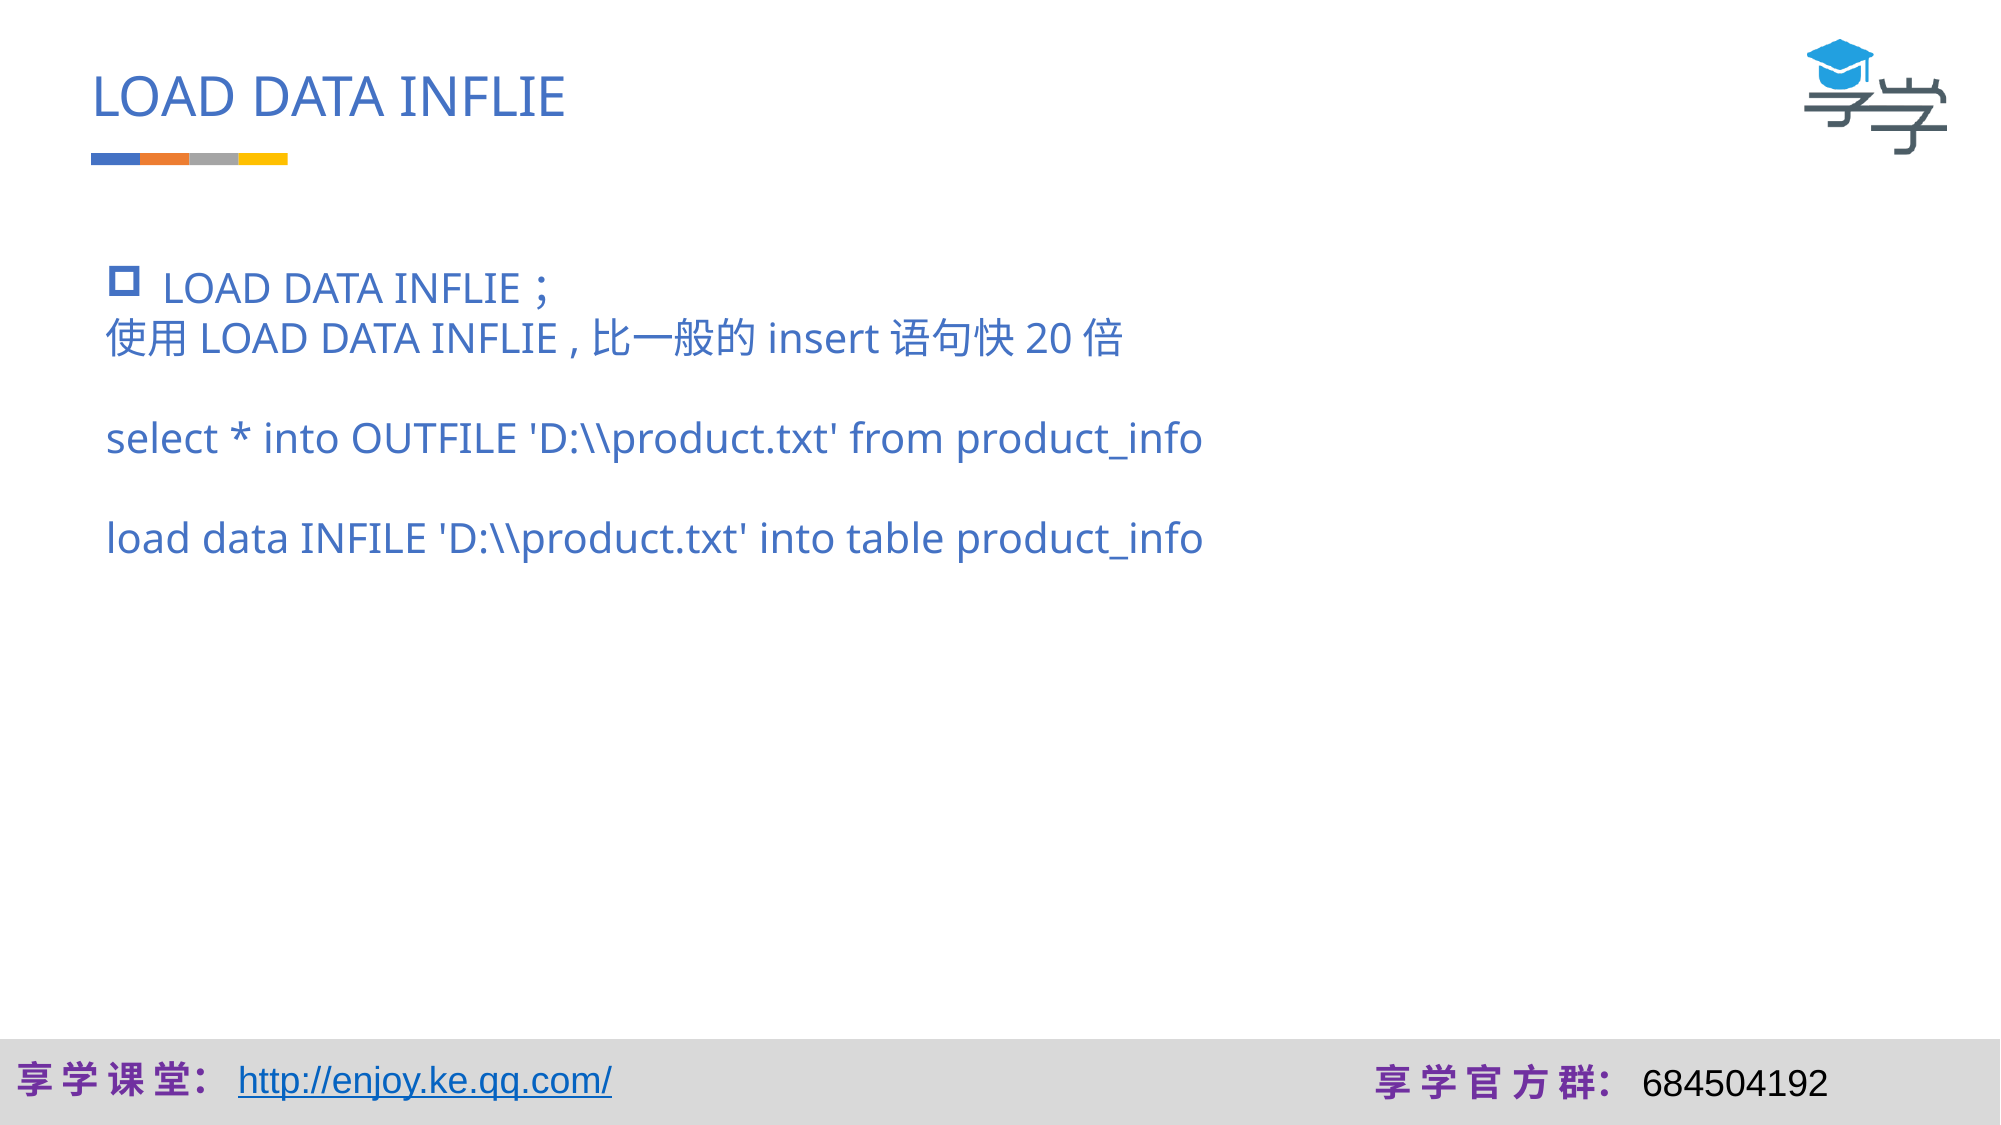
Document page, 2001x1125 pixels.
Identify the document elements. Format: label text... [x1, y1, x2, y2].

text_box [90, 152, 288, 166]
text_box LOAD DATA INFLIE； 使用LOAD DATA INFLIE ,比一般的insert语句快20倍 select * into OUTFILE 'D:\\product.txt' from product_info load data INFILE 'D:\\product.txt' into table product_info [91, 254, 1457, 670]
text_box LOAD DATA INFLIE [91, 60, 1497, 128]
picture [1799, 20, 1952, 173]
